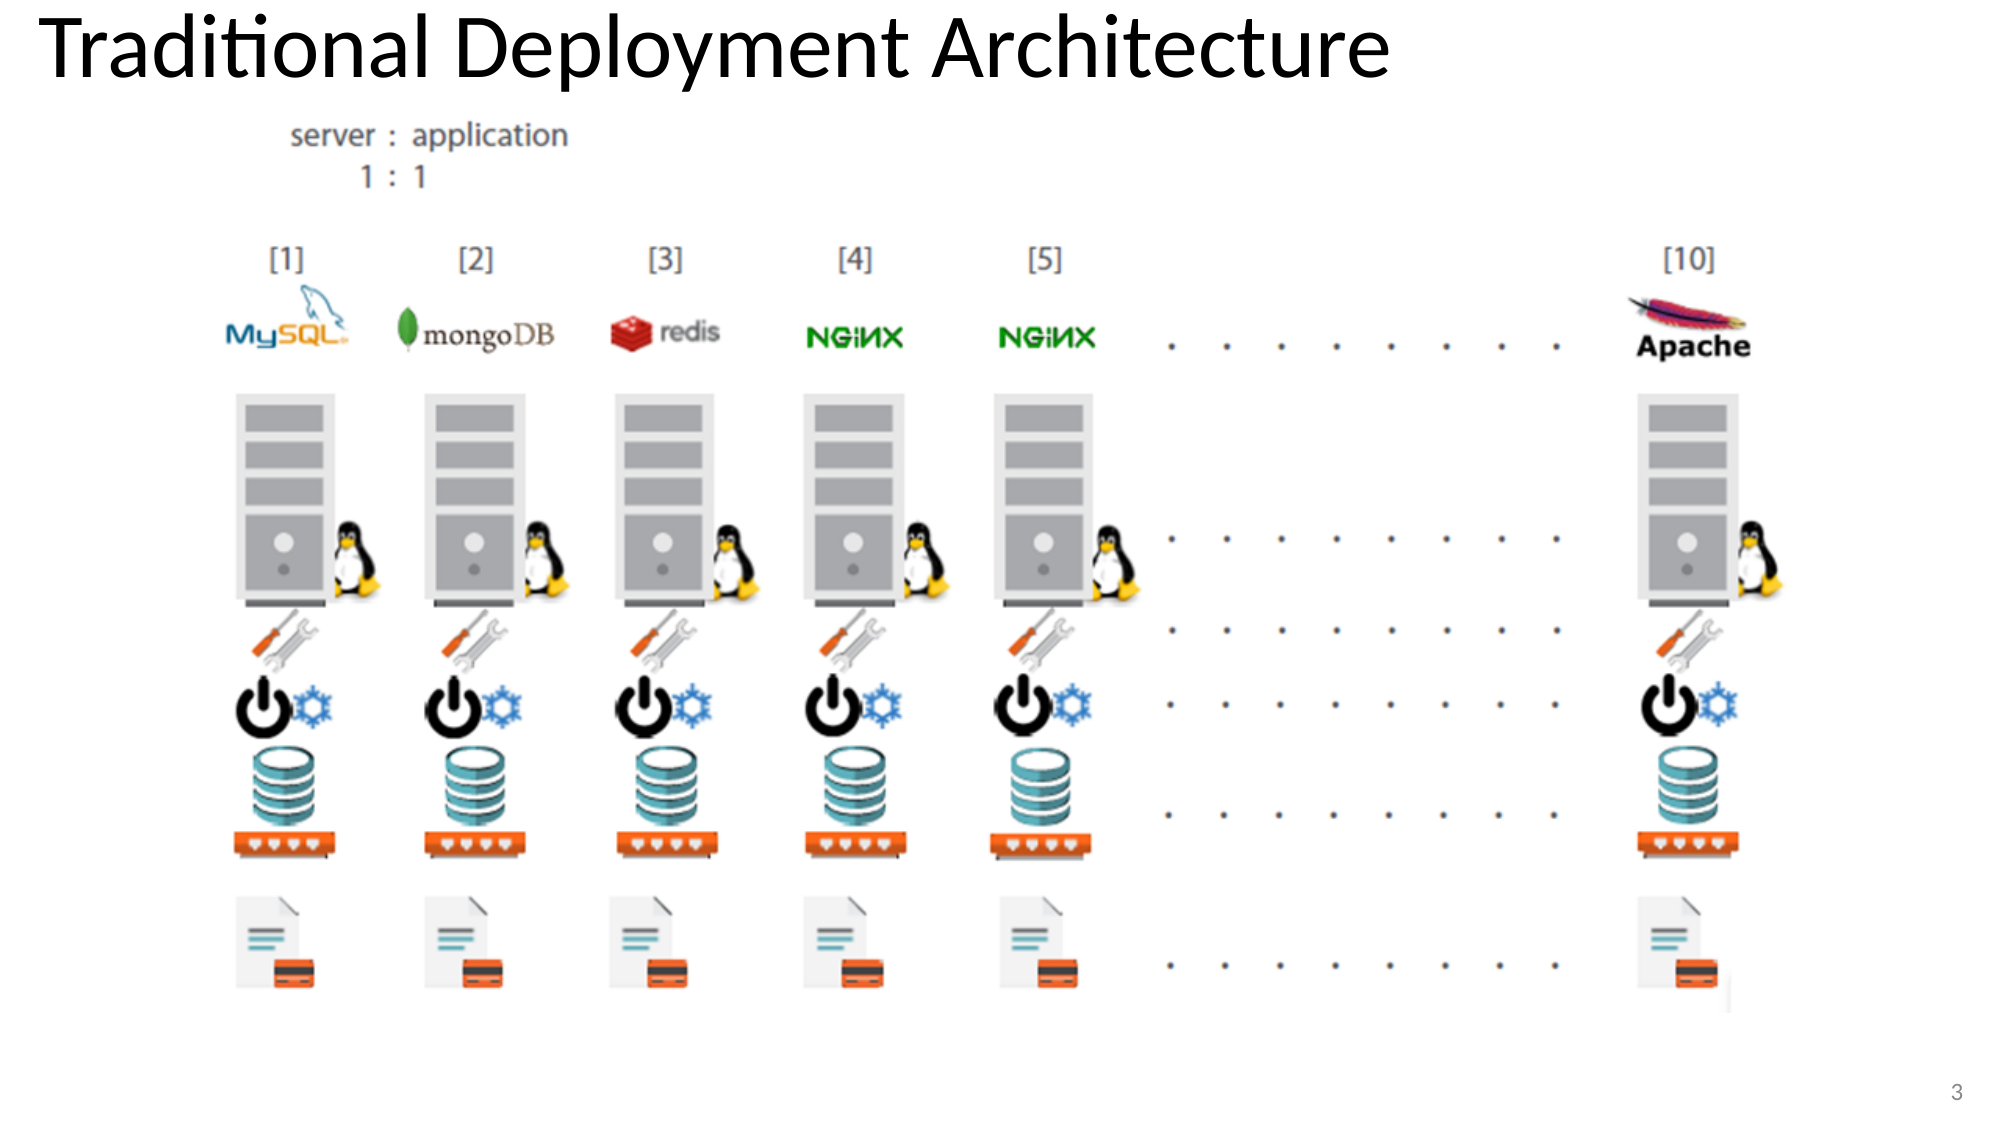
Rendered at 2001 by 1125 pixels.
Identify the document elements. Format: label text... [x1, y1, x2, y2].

slide_number 3 [1859, 1060, 1979, 1121]
picture [204, 112, 1796, 1013]
title Traditional Deployment Architecture [23, 0, 1979, 96]
